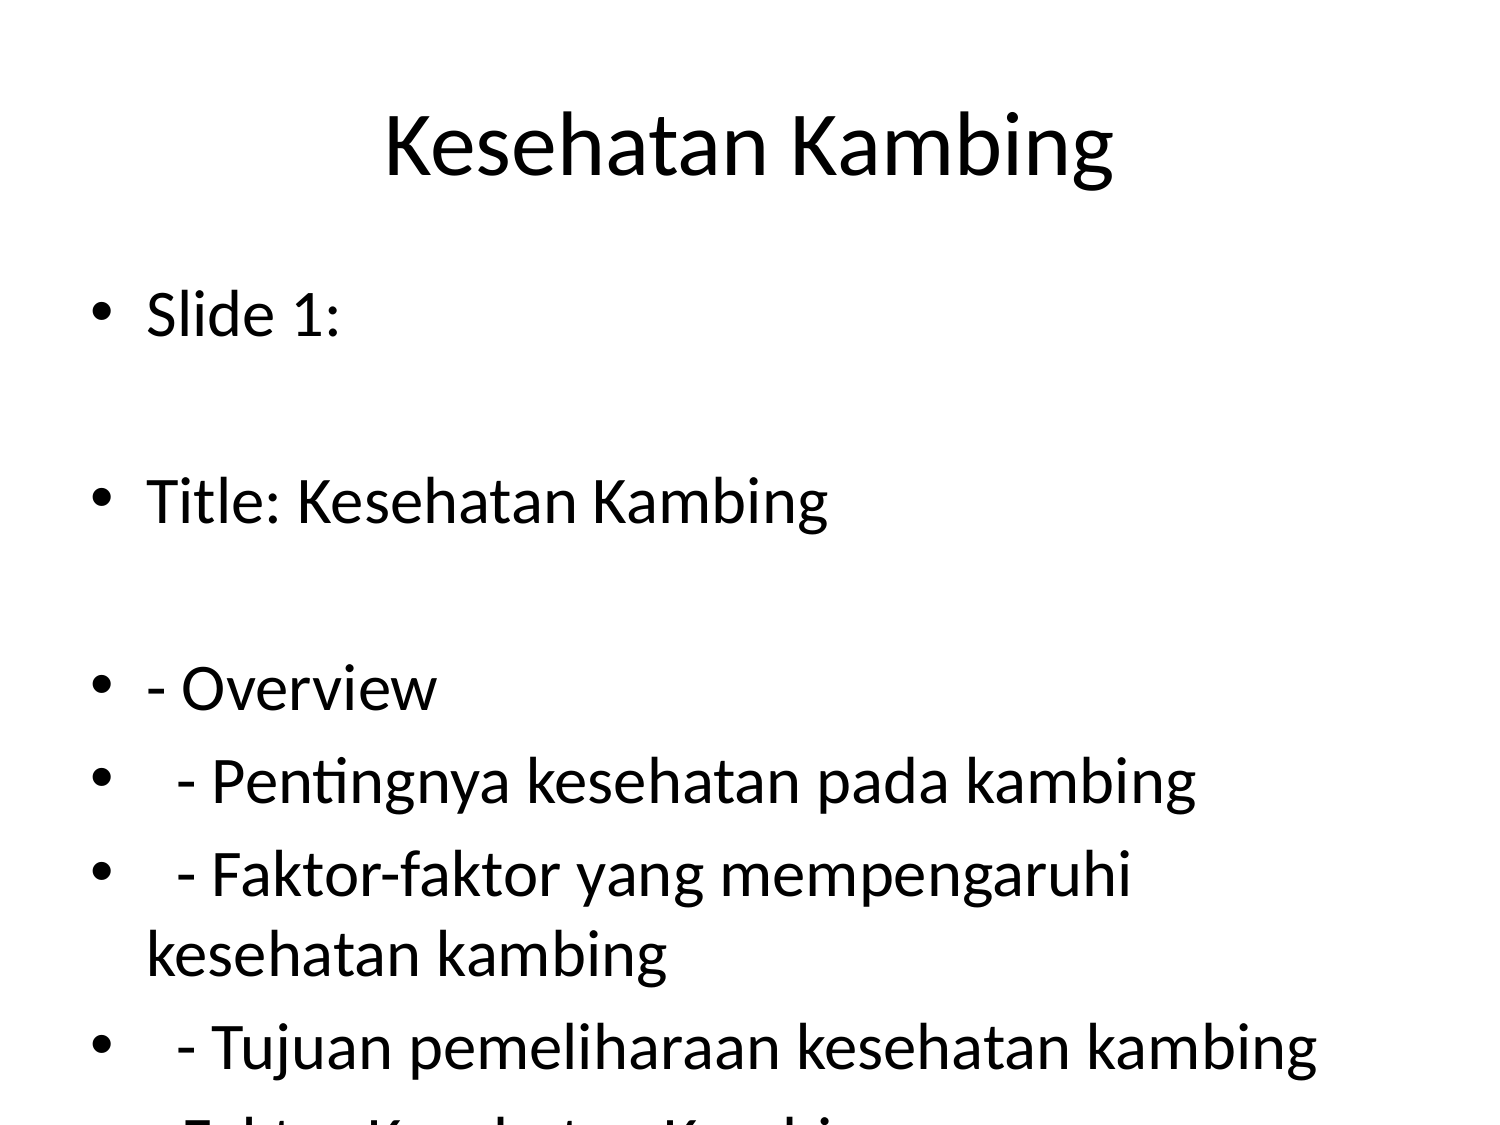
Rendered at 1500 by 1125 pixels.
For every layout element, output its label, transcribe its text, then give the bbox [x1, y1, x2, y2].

title Kesehatan Kambing [75, 45, 1425, 233]
list Slide 1: Title: Kesehatan Kambing - Overview - Pentingnya kesehatan pada kambing - Faktor-faktor yang mempengaruhi kesehatan kambing - Tujuan pemeliharaan kesehatan kambing - Faktor Kesehatan Kambing - Nutrisi yang seimbang - Lingkungan yang bersih dan nyaman - Pengawasan kesehatan secara berkala - Pemeliharaan yang baik - Penyakit Umum pada Kambing - Infeksi bakteri (Mastitis, Pneumonia) - Virus (Clostridial Disease, Lumpy Skin Disease) - Parasit (Giardia, Coccidiosis) - Tindakan Pencegahan - Vaksinasi - Pemeriksaan rutin - Pengobatan sesuai gejala [75, 262, 1425, 1005]
